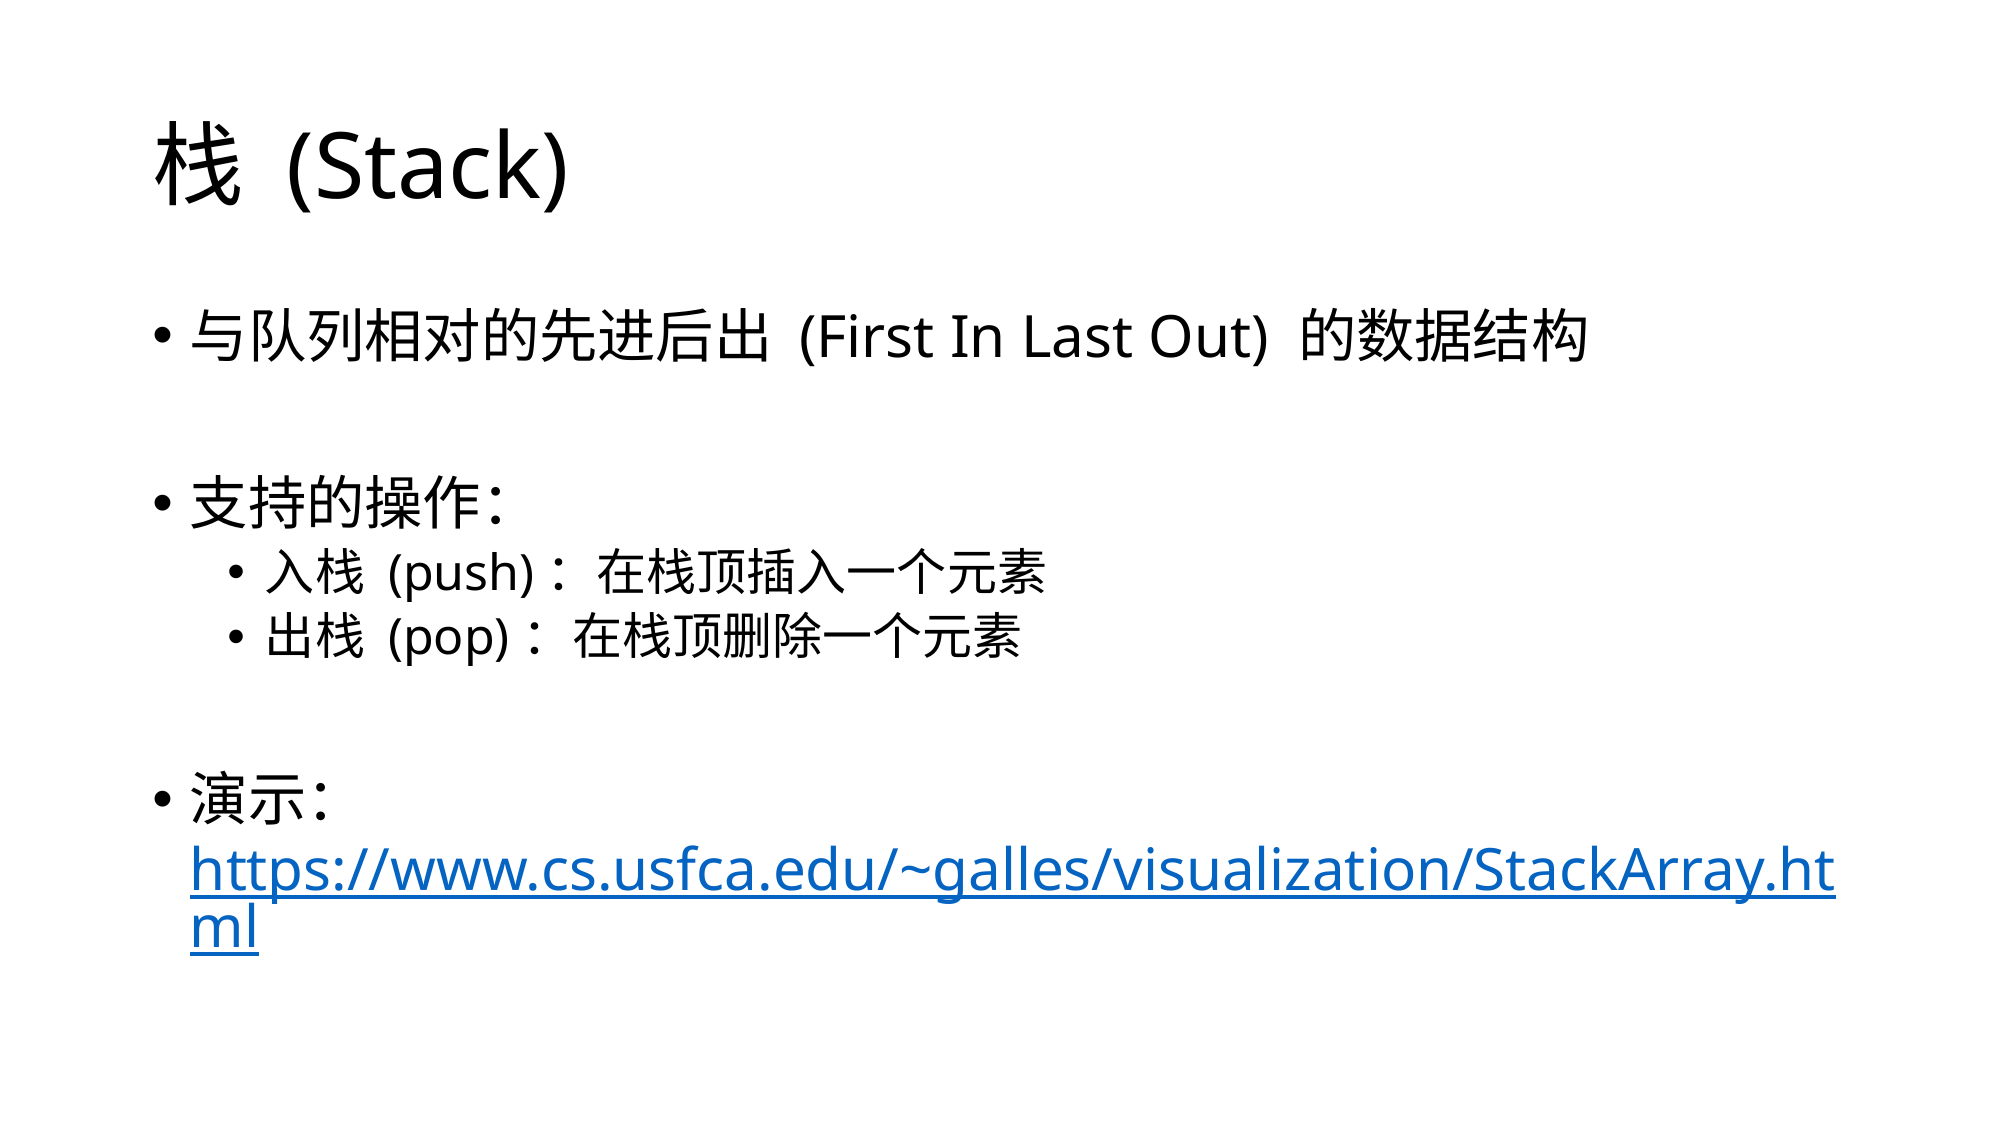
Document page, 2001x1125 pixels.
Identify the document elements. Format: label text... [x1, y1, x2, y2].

title 栈 (Stack) [137, 59, 1863, 278]
list 与队列相对的先进后出 (First In Last Out) 的数据结构 支持的操作： 入栈 (push)：在栈顶插入一个元素 出栈 (pop)：在栈顶删除一个元素 演示：https://www.cs.usfca.edu/~galles/visualization/StackArray.html [137, 299, 1863, 1014]
